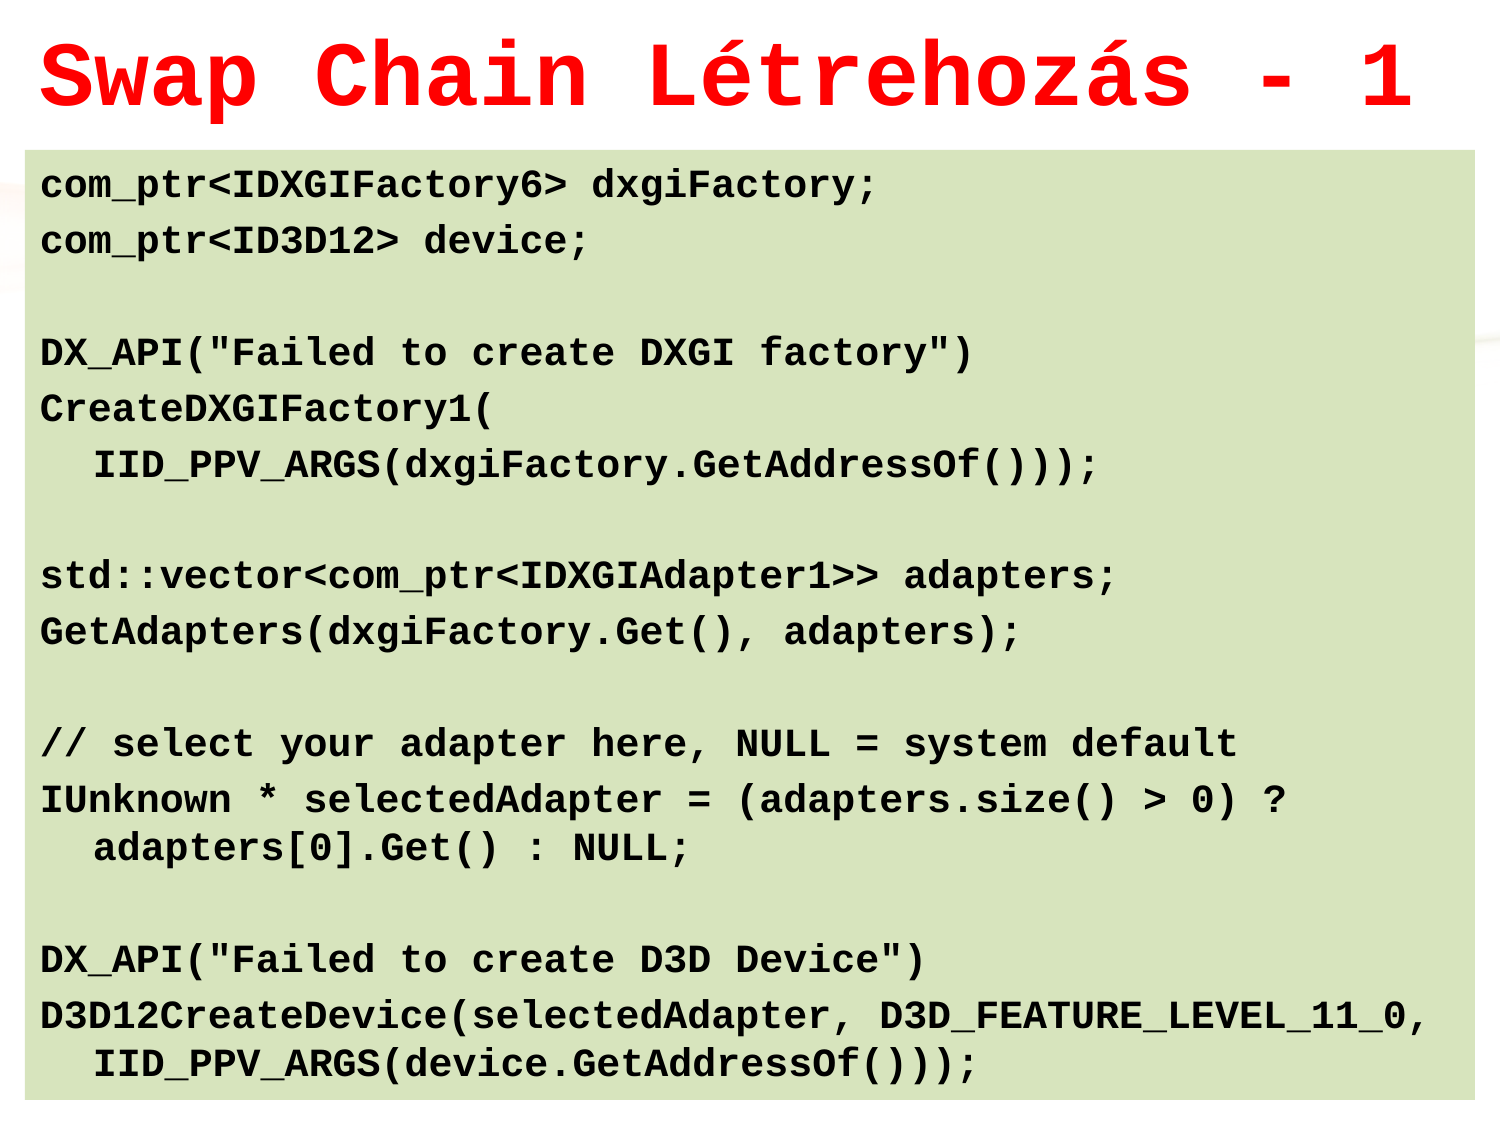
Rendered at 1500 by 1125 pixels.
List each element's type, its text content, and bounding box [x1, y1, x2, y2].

title Swap Chain Létrehozás - 1 [24, 12, 1475, 125]
list com_ptr<IDXGIFactory6> dxgiFactory; com_ptr<ID3D12> device; DX_API("Failed to create DXGI factory") CreateDXGIFactory1( IID_PPV_ARGS(dxgiFactory.GetAddressOf())); std::vector<com_ptr<IDXGIAdapter1>> adapters; GetAdapters(dxgiFactory.Get(), adapters); // select your adapter here, NULL = system default IUnknown * selectedAdapter = (adapters.size() > 0) ? adapters[0].Get() : NULL; DX_API("Failed to create D3D Device") D3D12CreateDevice(selectedAdapter, D3D_FEATURE_LEVEL_11_0, IID_PPV_ARGS(device.GetAddressOf())); [24, 149, 1475, 1100]
